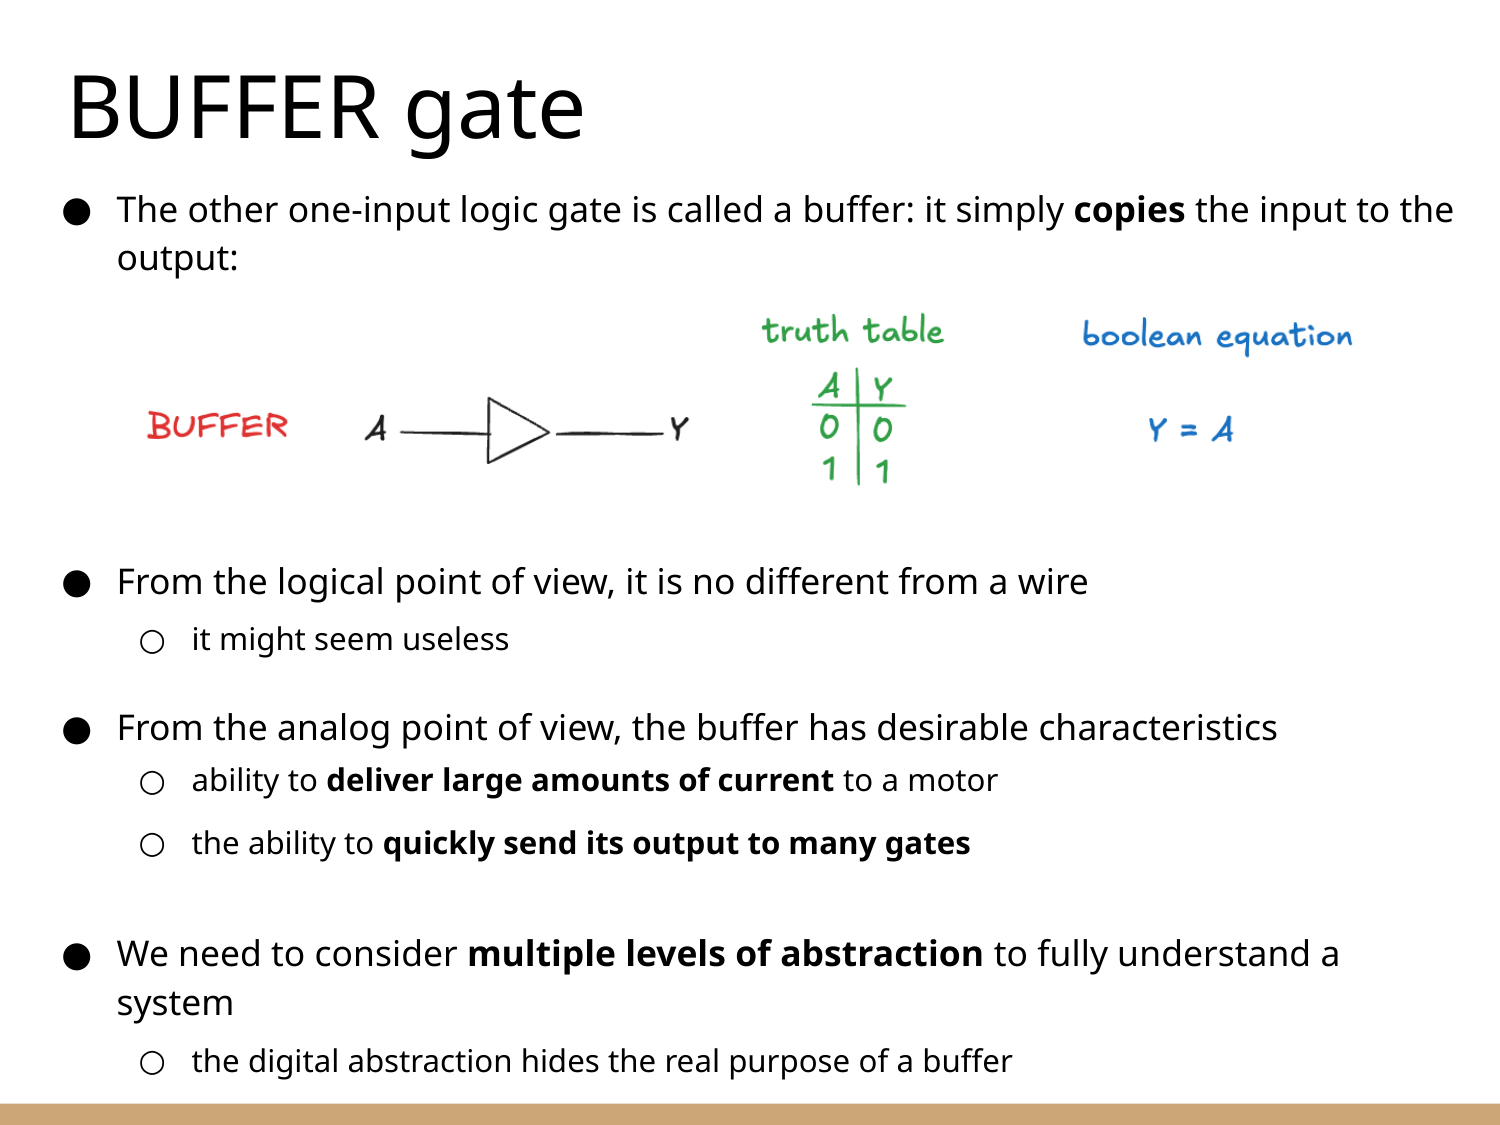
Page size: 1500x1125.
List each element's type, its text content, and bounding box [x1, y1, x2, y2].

picture [125, 290, 1375, 515]
list The other one-input logic gate is called a buffer: it simply copies the input to the output: From the logical point of view, it is no different from a wire it might seem useless From the analog point of view, the buffer has desirable characteristics ability to deliver large amounts of current to a motor the ability to quickly send its output to many gates We need to consider multiple levels of abstraction to fully understand a system the digital abstraction hides the real purpose of a buffer [26, 165, 1474, 1080]
title BUFFER gate [51, 69, 1449, 165]
